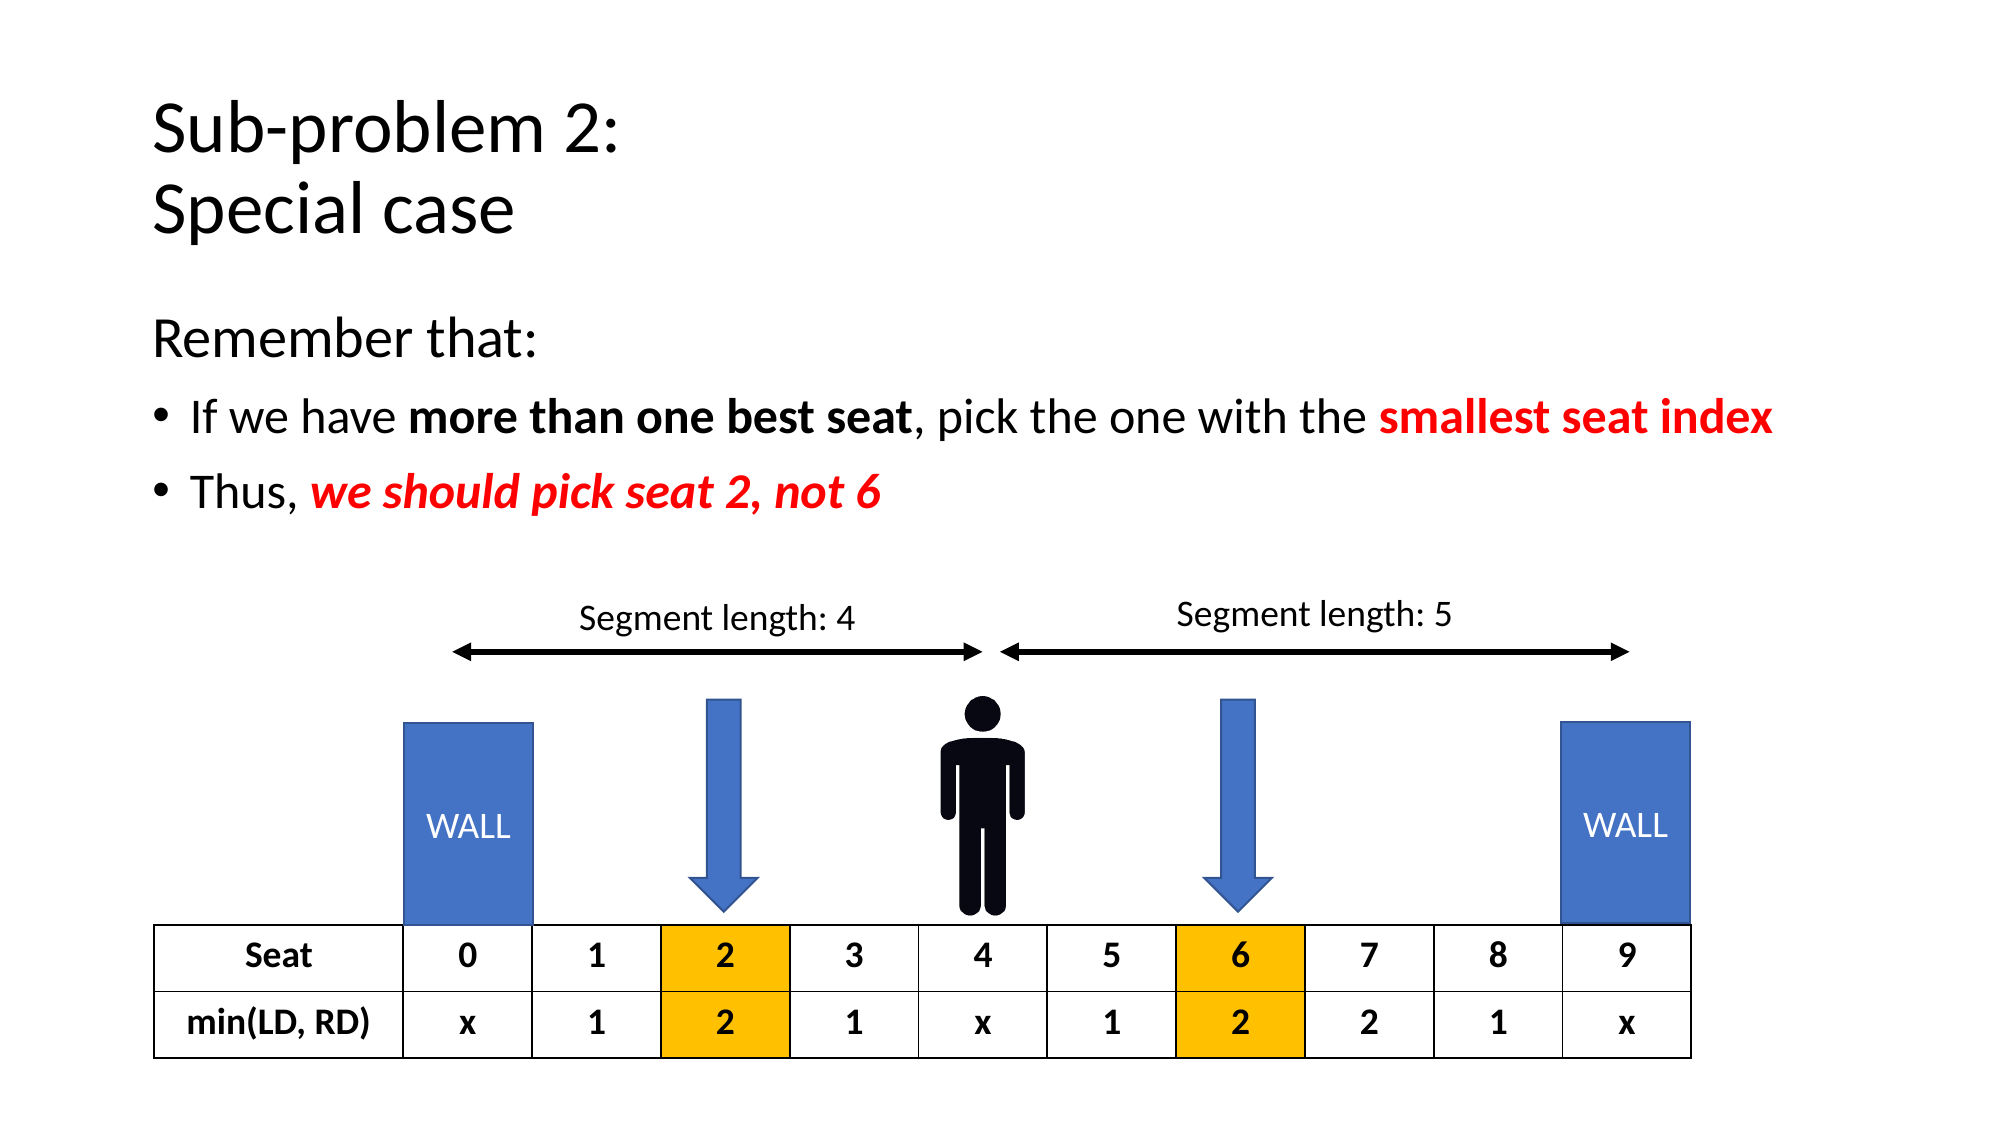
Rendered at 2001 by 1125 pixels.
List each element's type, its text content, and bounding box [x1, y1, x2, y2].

table_cell 1 [791, 992, 918, 1057]
text_box [1201, 698, 1275, 914]
text_box Segment length: 4 [542, 585, 893, 646]
table_header 1 [533, 926, 660, 991]
table_cell 1 [1048, 992, 1175, 1057]
table_cell min(LD, RD) [155, 992, 402, 1057]
table_header 3 [791, 926, 918, 991]
text_box WALL [403, 722, 534, 926]
table_cell 2 [1306, 992, 1433, 1057]
text_box Segment length: 5 [1140, 581, 1490, 642]
title Sub-problem 2: Special case [137, 59, 1863, 278]
table_header 6 [1177, 926, 1304, 991]
table_header 9 [1563, 926, 1690, 991]
table_cell x [1563, 992, 1690, 1057]
table_cell 2 [1177, 992, 1304, 1057]
table_header Seat [155, 926, 402, 991]
table_cell 1 [1435, 992, 1562, 1057]
table_header 2 [662, 926, 789, 991]
text_box [687, 698, 761, 914]
table_cell x [919, 992, 1046, 1057]
table_header 4 [919, 937, 1046, 991]
table_header 7 [1306, 926, 1433, 991]
table_header 0 [404, 926, 531, 991]
list Remember that: If we have more than one best seat, pick the one with the smallest seat index Thus, we should pick seat 2, not 6 [137, 299, 1863, 1014]
table_header 8 [1435, 926, 1562, 991]
picture [851, 674, 1114, 937]
table_cell x [404, 992, 531, 1057]
text_box WALL [1560, 721, 1691, 924]
table_cell 1 [533, 992, 660, 1057]
table_header 5 [1048, 926, 1175, 991]
table_cell 2 [662, 992, 789, 1057]
